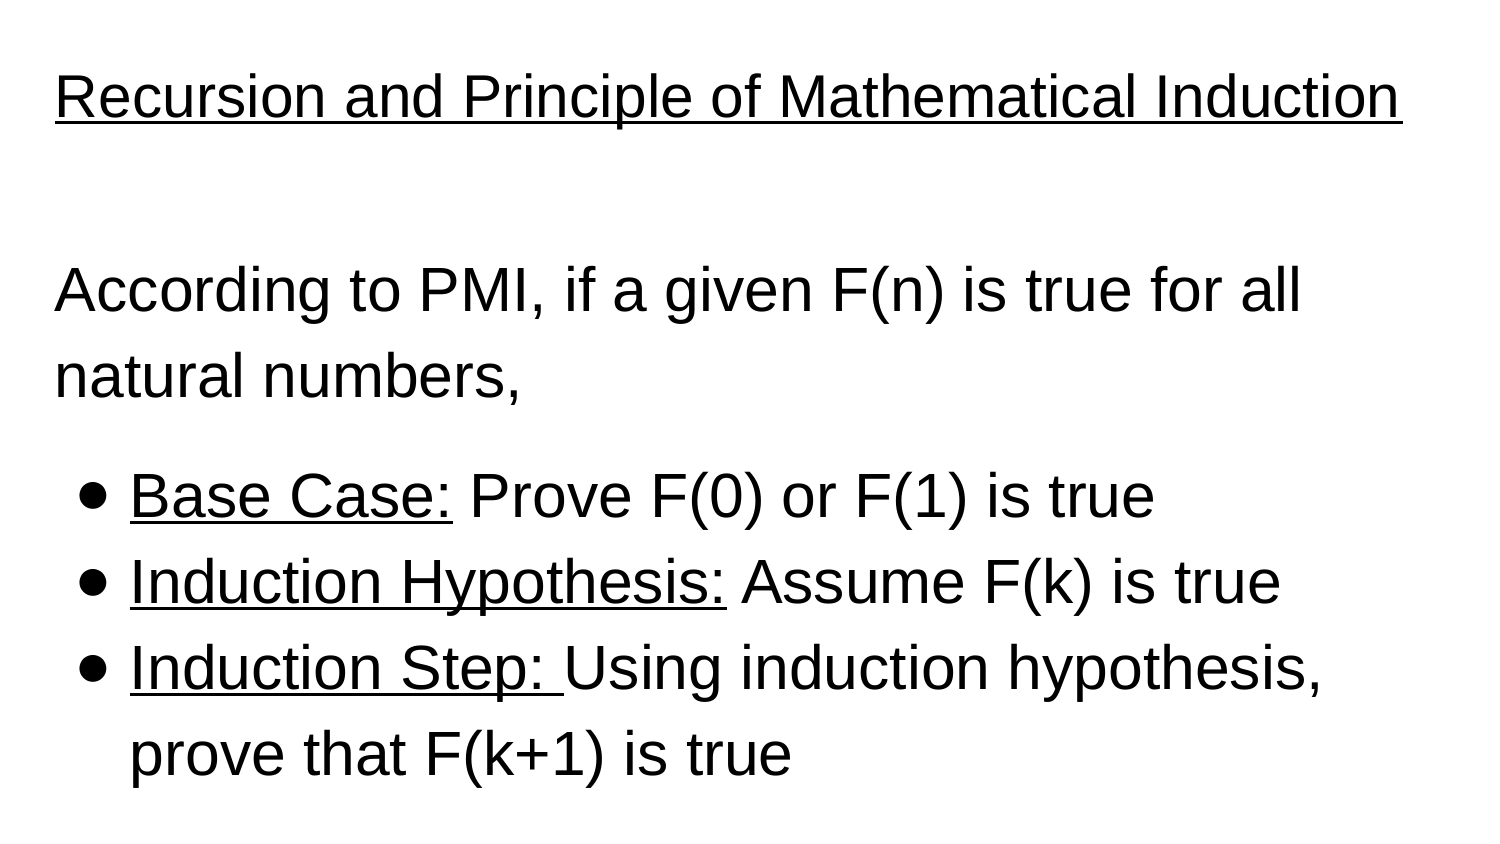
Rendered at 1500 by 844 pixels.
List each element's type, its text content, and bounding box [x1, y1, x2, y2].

title Recursion and Principle of Mathematical Induction [54, 56, 1424, 143]
list According to PMI, if a given F(n) is true for all natural numbers, Base Case: Prove F(0) or F(1) is true Induction Hypothesis: Assume F(k) is true Induction Step: Using induction hypothesis, prove that F(k+1) is true [54, 237, 1424, 777]
